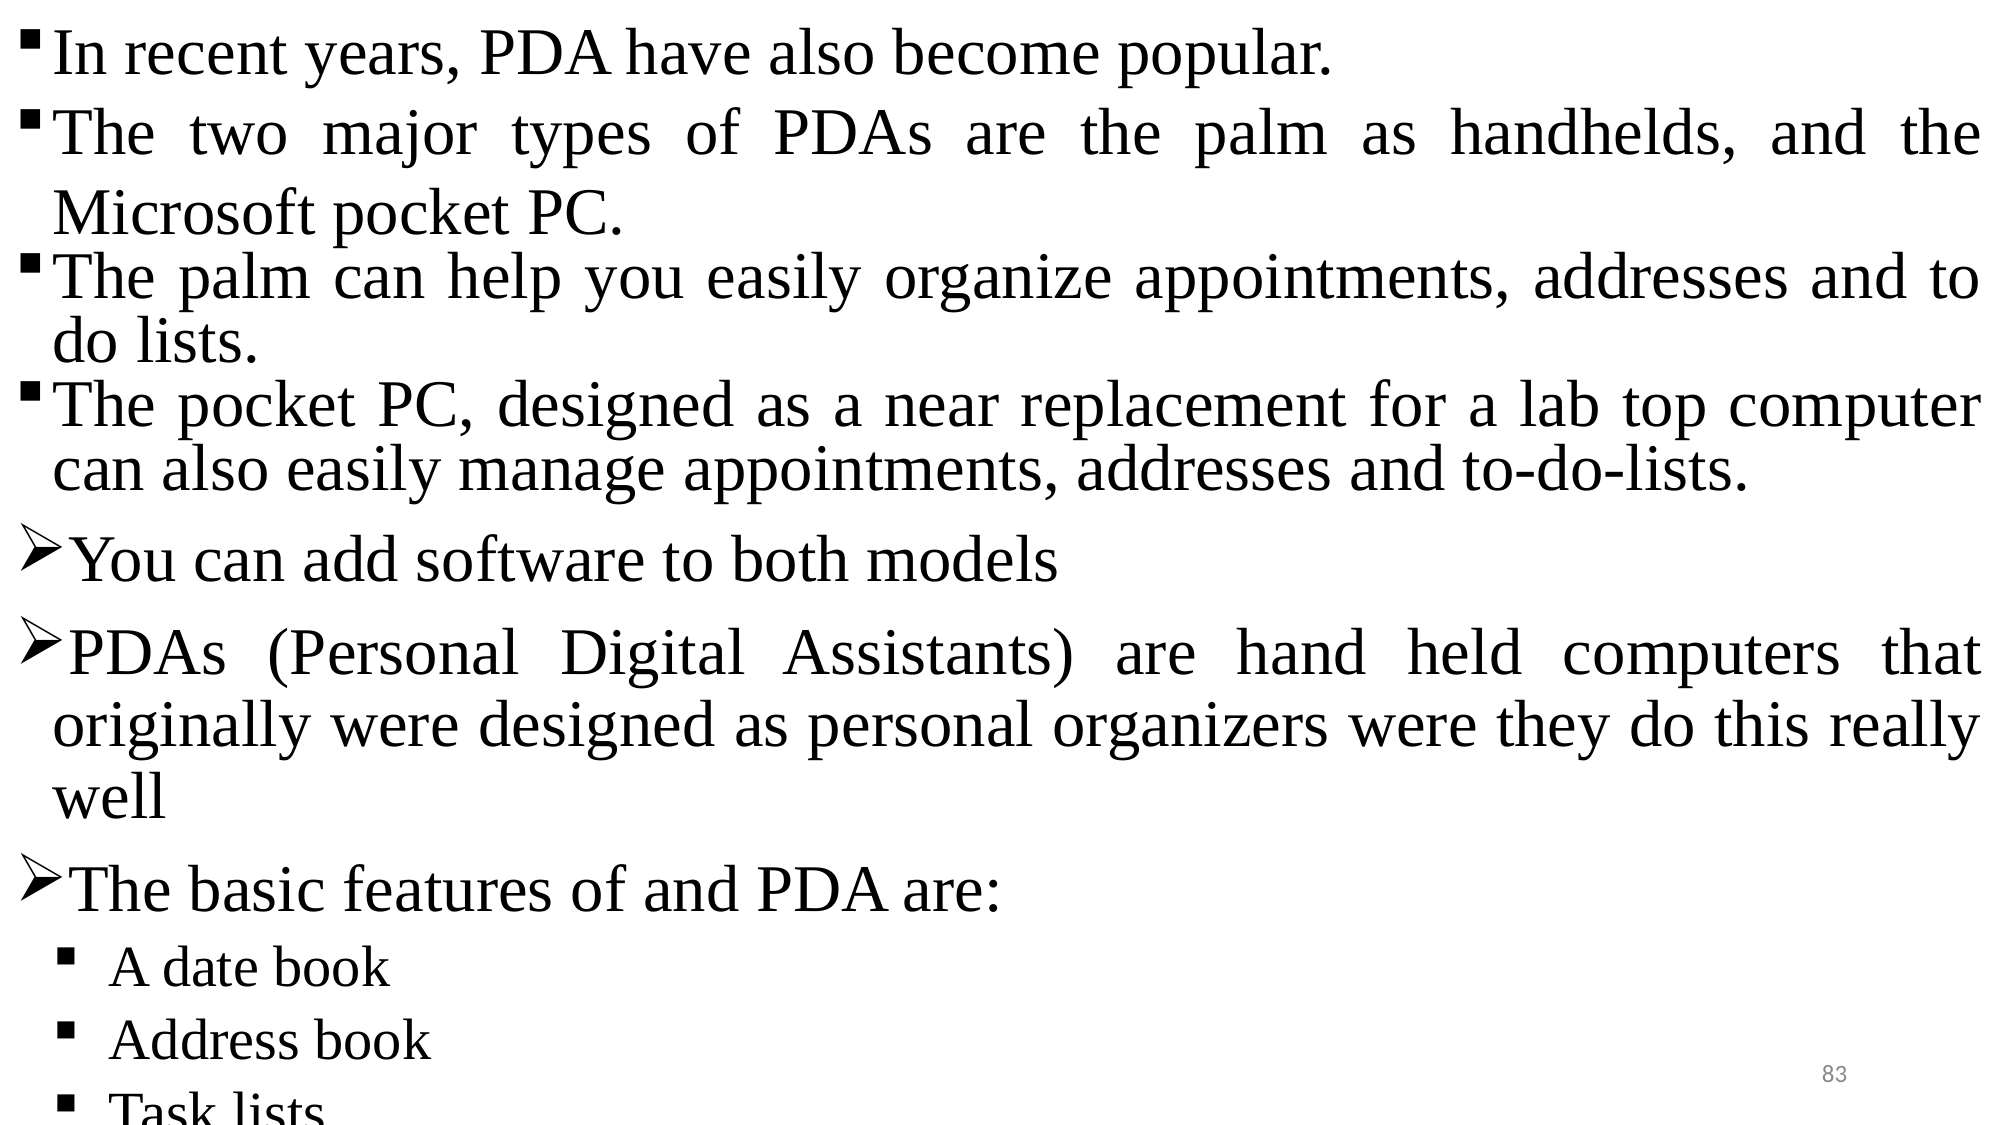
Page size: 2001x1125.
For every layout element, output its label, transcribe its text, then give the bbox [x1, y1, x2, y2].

list In recent years, PDA have also become popular. The two major types of PDAs are the palm as handhelds, and the Microsoft pocket PC. The palm can help you easily organize appointments, addresses and to do lists. The pocket PC, designed as a near replacement for a lab top computer can also easily manage appointments, addresses and to-do-lists. You can add software to both models PDAs (Personal Digital Assistants) are hand held computers that originally were designed as personal organizers were they do this really well The basic features of and PDA are: A date book Address book Task lists Memo pad [0, 0, 2000, 1125]
